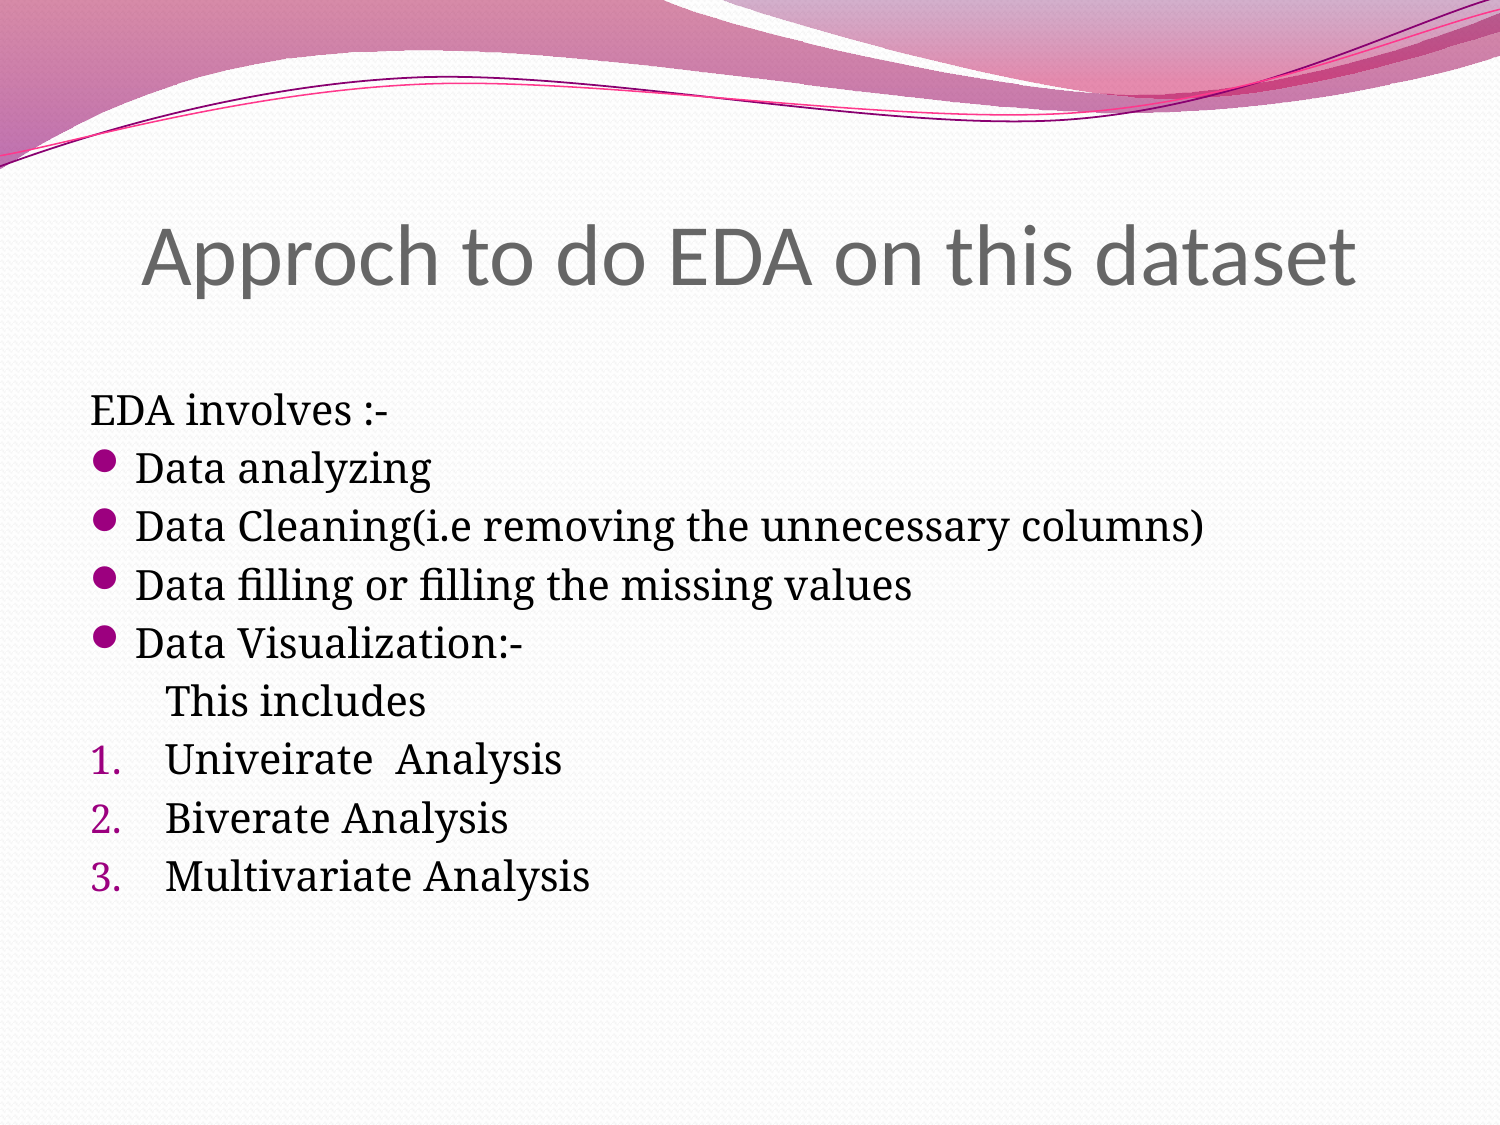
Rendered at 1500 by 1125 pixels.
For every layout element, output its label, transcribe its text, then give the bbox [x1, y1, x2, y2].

title Approch to do EDA on this dataset [75, 115, 1425, 303]
list EDA involves :- Data analyzing Data Cleaning(i.e removing the unnecessary columns) Data filling or filling the missing values Data Visualization:- This includes Univeirate Analysis Biverate Analysis Multivariate Analysis [75, 317, 1425, 1038]
